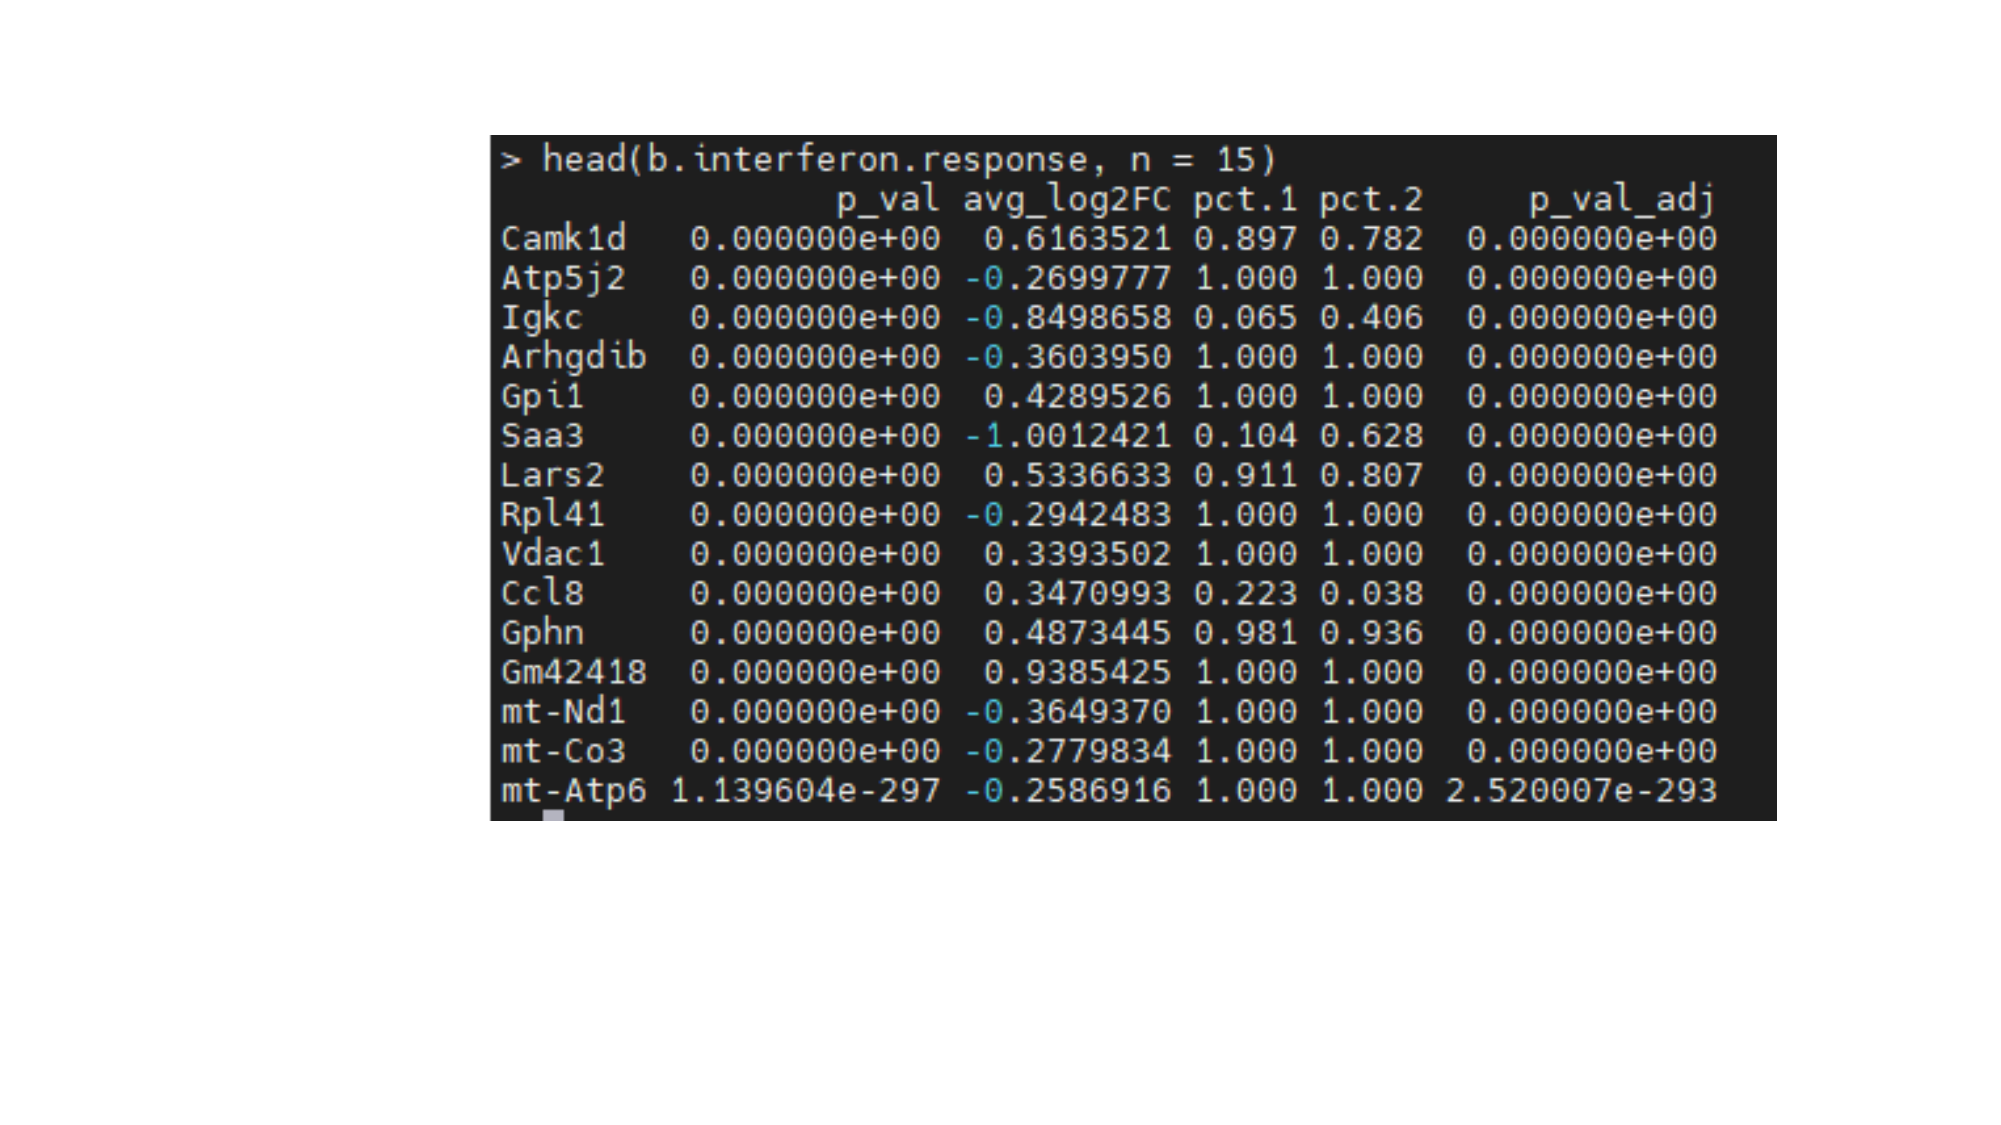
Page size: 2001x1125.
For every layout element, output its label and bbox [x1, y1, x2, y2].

picture [486, 135, 1777, 821]
